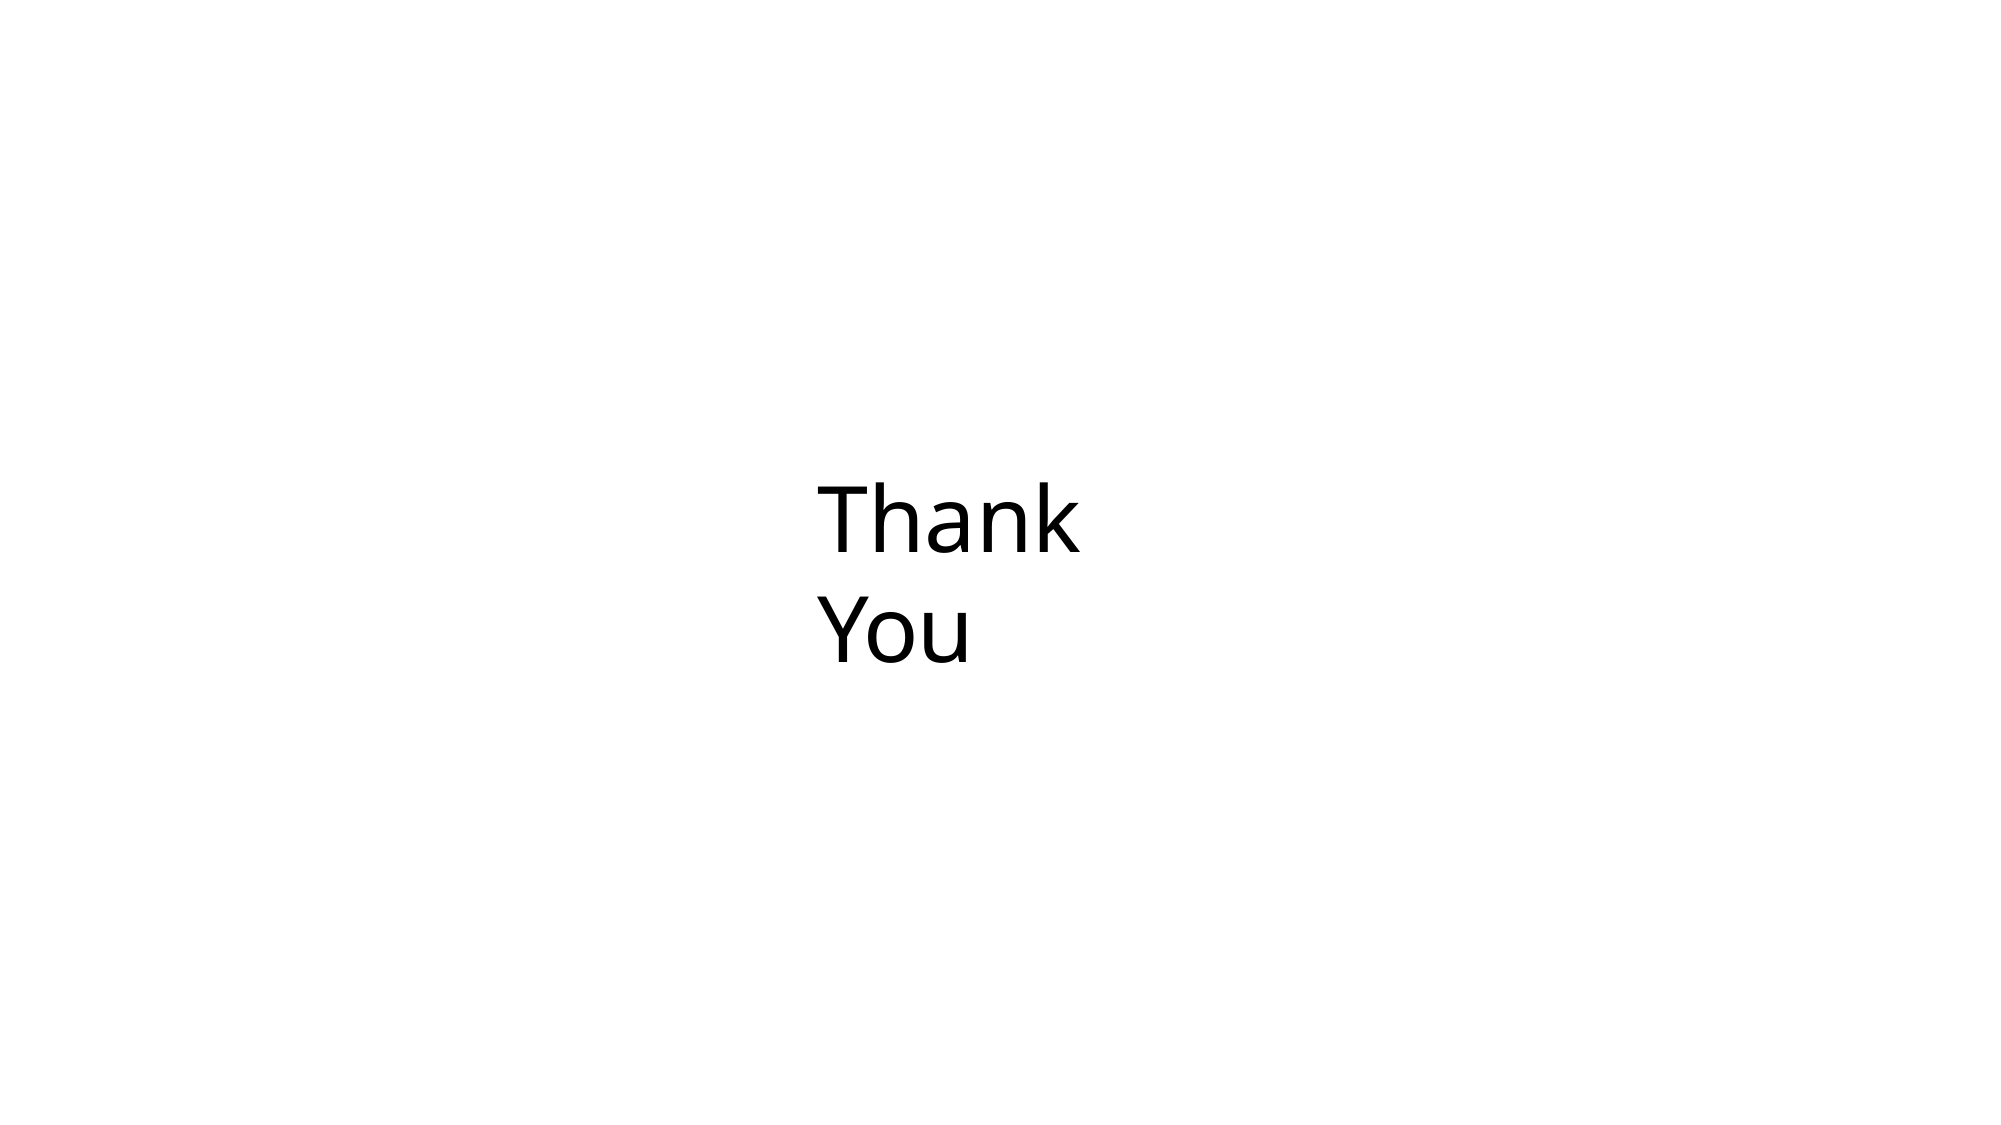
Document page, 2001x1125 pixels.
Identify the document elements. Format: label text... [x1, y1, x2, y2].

title Thank You [814, 457, 1185, 681]
